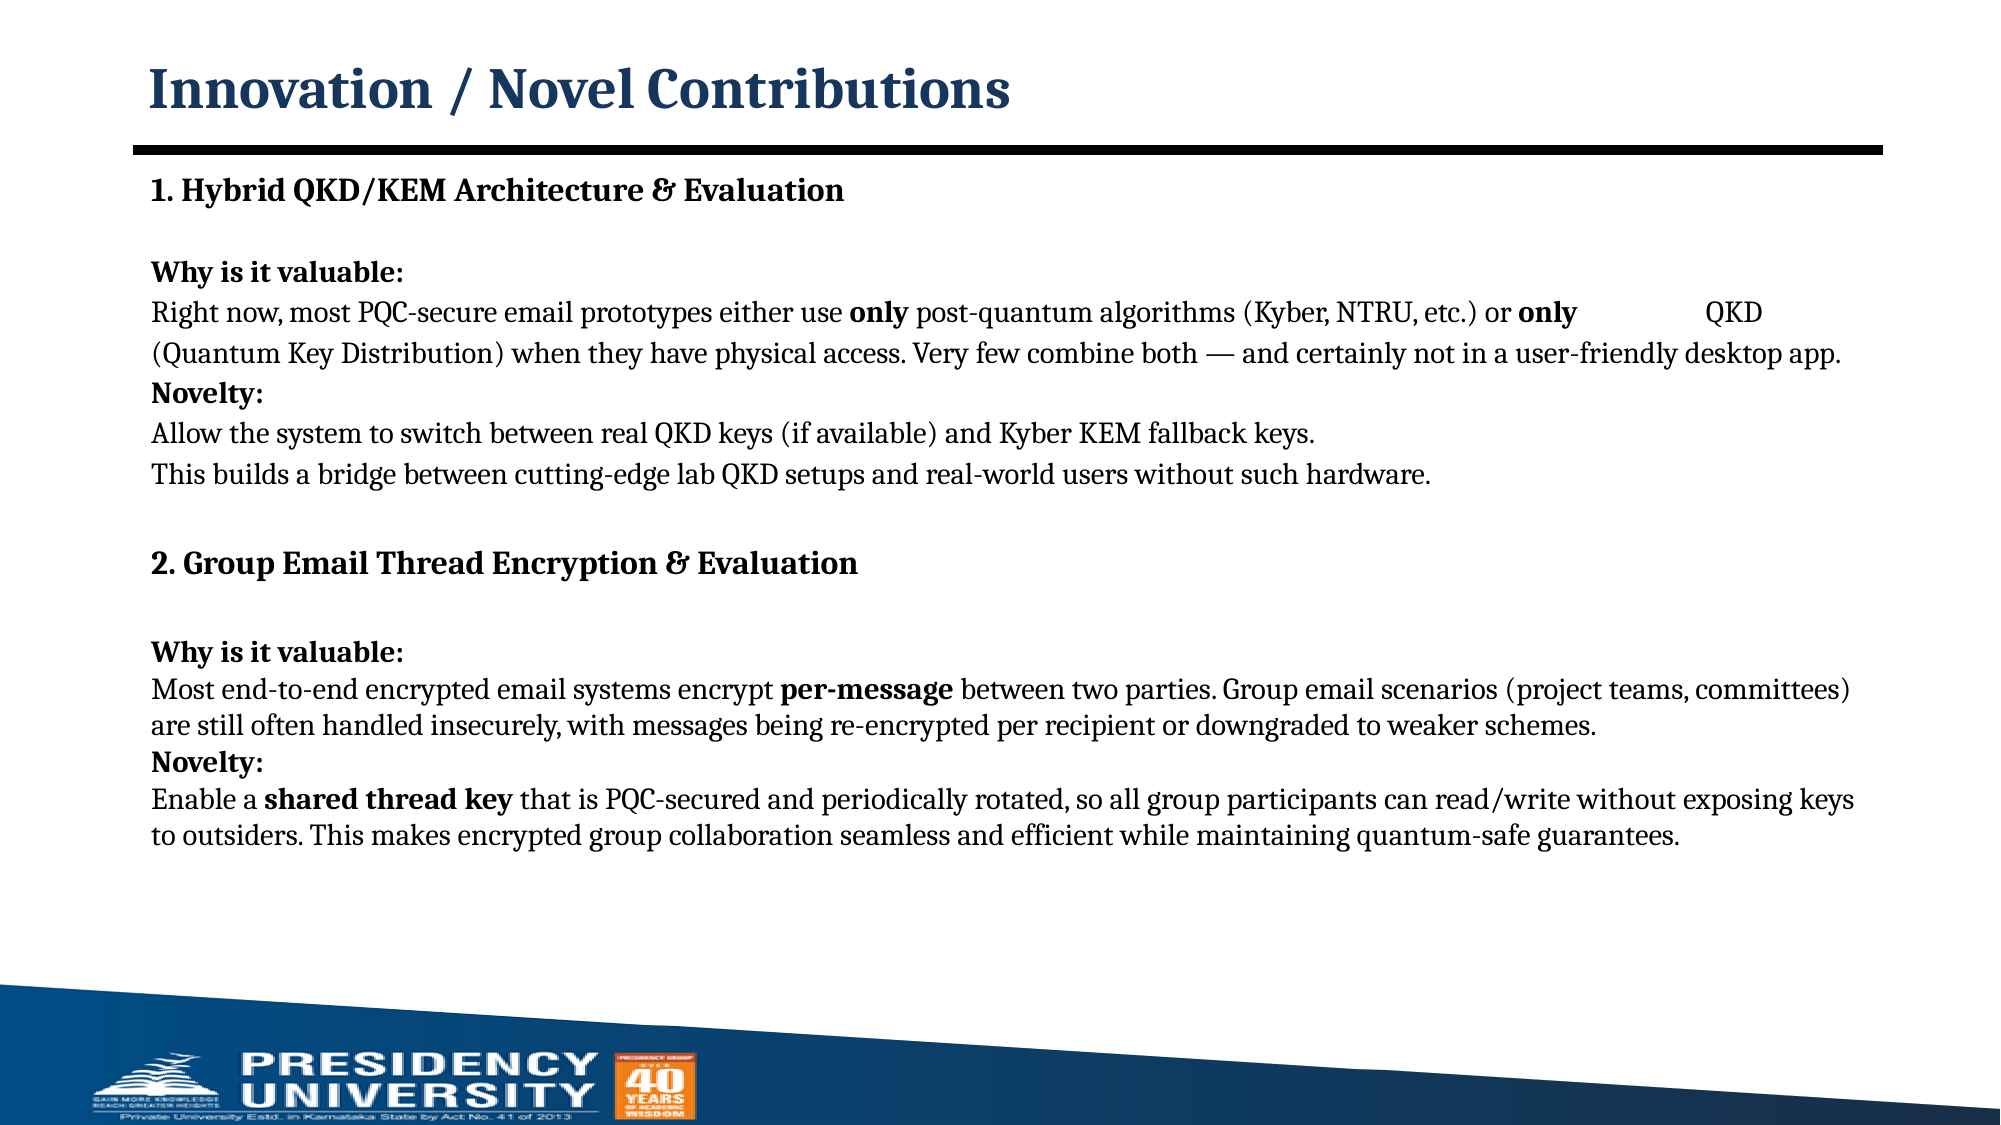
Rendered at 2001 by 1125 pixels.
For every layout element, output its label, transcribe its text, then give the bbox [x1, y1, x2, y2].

title Innovation / Novel Contributions [133, 45, 1884, 125]
list 1. Hybrid QKD/KEM Architecture & Evaluation Why is it valuable: Right now, most PQC-secure email prototypes either use only post-quantum algorithms (Kyber, NTRU, etc.) or only QKD (Quantum Key Distribution) when they have physical access. Very few combine both — and certainly not in a user-friendly desktop app. Novelty: Allow the system to switch between real QKD keys (if available) and Kyber KEM fallback keys. This builds a bridge between cutting-edge lab QKD setups and real-world users without such hardware. 2. Group Email Thread Encryption & Evaluation Why is it valuable: Most end-to-end encrypted email systems encrypt per-message between two parties. Group email scenarios (project teams, committees) are still often handled insecurely, with messages being re-encrypted per recipient or downgraded to weaker schemes. Novelty: Enable a shared thread key that is PQC-secured and periodically rotated, so all group participants can read/write without exposing keys to outsiders. This makes encrypted group collaboration seamless and efficient while maintaining quantum-safe guarantees. [125, 156, 1875, 969]
picture [0, 982, 2000, 1125]
